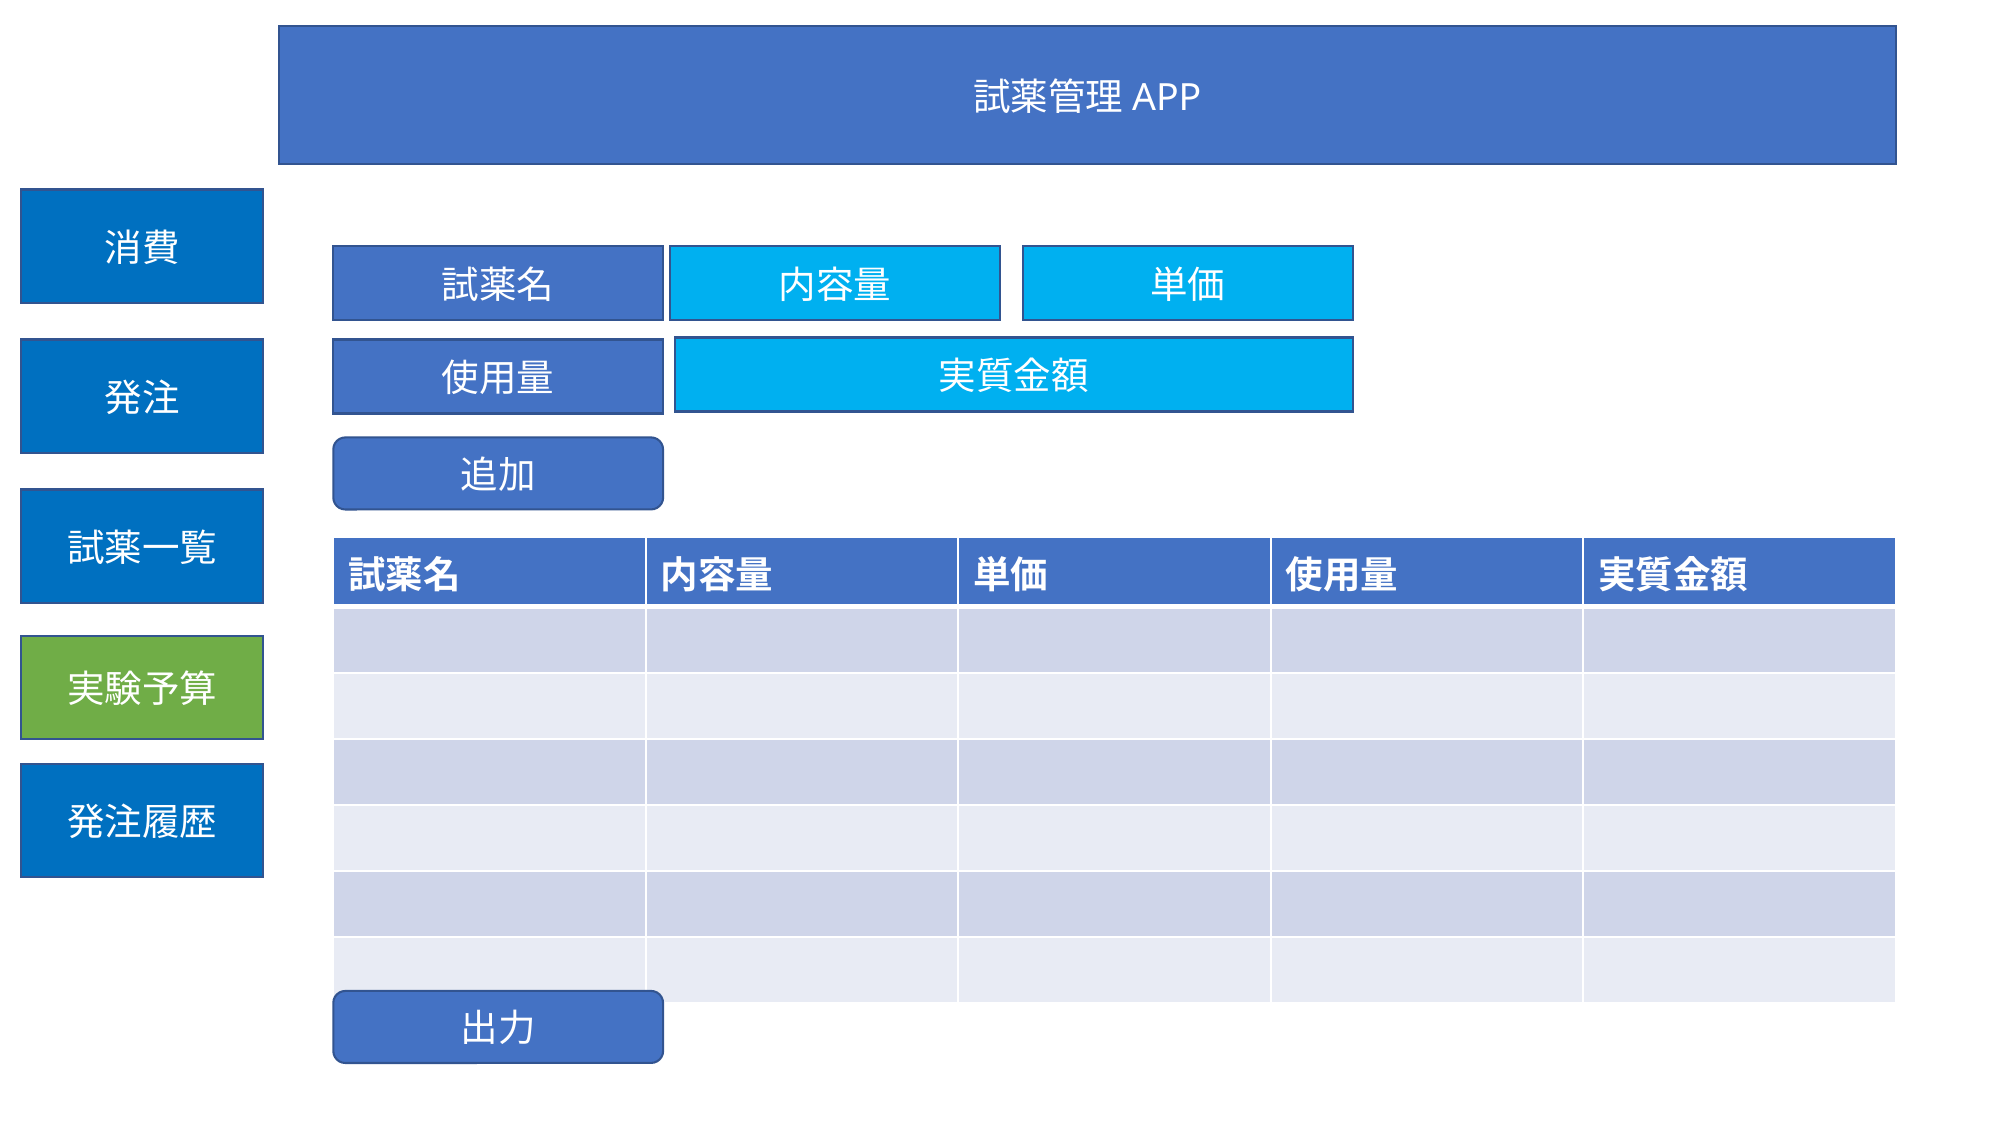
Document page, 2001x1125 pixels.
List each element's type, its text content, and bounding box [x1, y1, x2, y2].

table_cell [959, 806, 1270, 870]
table_cell [959, 674, 1270, 738]
table_cell [1584, 938, 1895, 1002]
table_cell [1584, 872, 1895, 936]
table_cell [1272, 740, 1582, 804]
table_cell [334, 872, 645, 936]
text_box 出力 [332, 989, 665, 1065]
table_header 試薬名 [334, 538, 645, 604]
text_box 試薬名 [332, 245, 664, 321]
table_cell [1272, 872, 1582, 936]
text_box 発注履歴 [20, 763, 264, 878]
text_box 単価 [1022, 245, 1354, 321]
table_cell [1272, 806, 1582, 870]
table_header 使用量 [1272, 538, 1582, 604]
table_cell [1584, 740, 1895, 804]
table_cell [334, 674, 645, 738]
text_box 試薬一覧 [20, 488, 264, 604]
table_cell [959, 938, 1270, 1002]
table_cell [1584, 609, 1895, 672]
table_header 実質金額 [1584, 538, 1895, 604]
table_cell [1272, 938, 1582, 1002]
text_box 発注 [20, 338, 264, 454]
table_cell [1584, 674, 1895, 738]
table_cell [647, 740, 957, 804]
table_cell [647, 609, 957, 672]
text_box 使用量 [332, 338, 664, 415]
table_header 内容量 [647, 538, 957, 604]
table_cell [1272, 609, 1582, 672]
table_cell [959, 872, 1270, 936]
text_box 実質金額 [674, 336, 1354, 413]
text_box 内容量 [669, 245, 1001, 321]
table_cell [647, 938, 957, 1002]
table_cell [334, 740, 645, 804]
table_cell [647, 806, 957, 870]
table_cell [1584, 806, 1895, 870]
table_cell [647, 674, 957, 738]
table_cell [959, 740, 1270, 804]
table_cell [334, 806, 645, 870]
text_box 消費 [20, 188, 264, 304]
table_cell [334, 938, 645, 995]
table_cell [959, 609, 1270, 672]
table_cell [1272, 674, 1582, 738]
text_box 追加 [332, 436, 665, 511]
text_box 実験予算 [20, 635, 264, 740]
table_cell [647, 872, 957, 936]
table_header 単価 [959, 538, 1270, 604]
text_box 試薬管理APP [278, 25, 1897, 165]
table_cell [334, 609, 645, 672]
